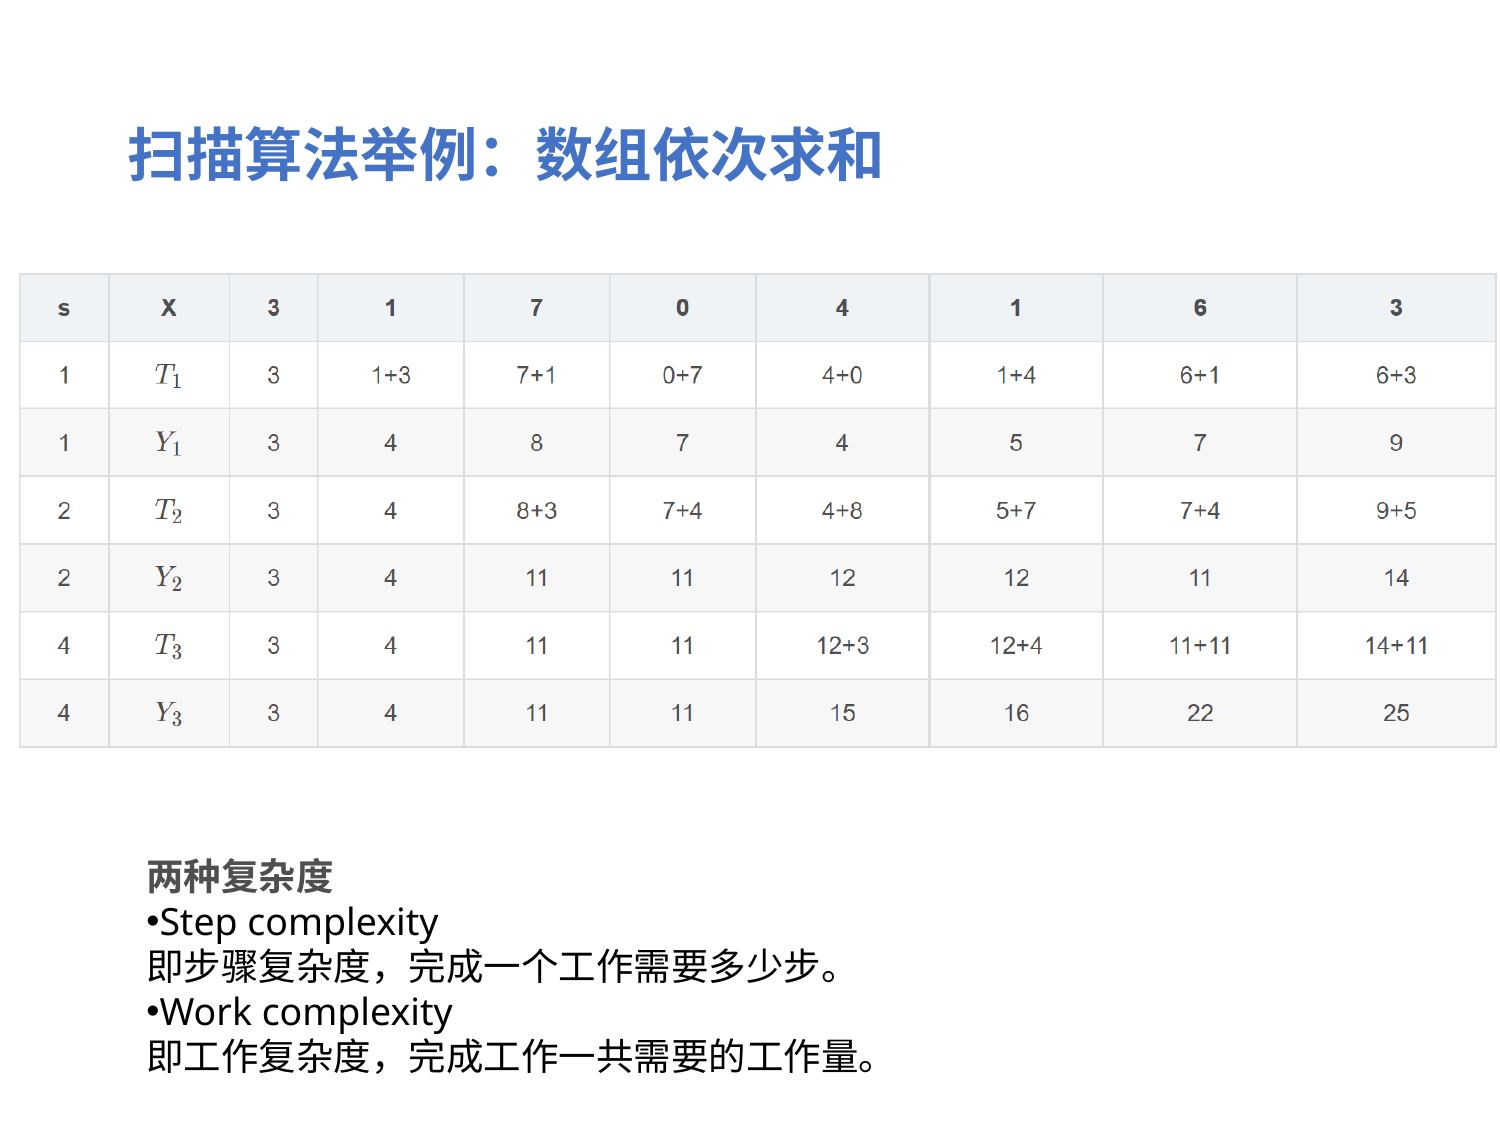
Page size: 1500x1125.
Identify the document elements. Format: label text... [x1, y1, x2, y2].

text_box 扫描算法举例：数组依次求和 [113, 110, 901, 196]
picture [9, 263, 1500, 757]
text_box 两种复杂度 Step complexity 即步骤复杂度，完成一个工作需要多少步。 Work complexity 即工作复杂度，完成工作一共需要的工作量。 [131, 845, 882, 1086]
